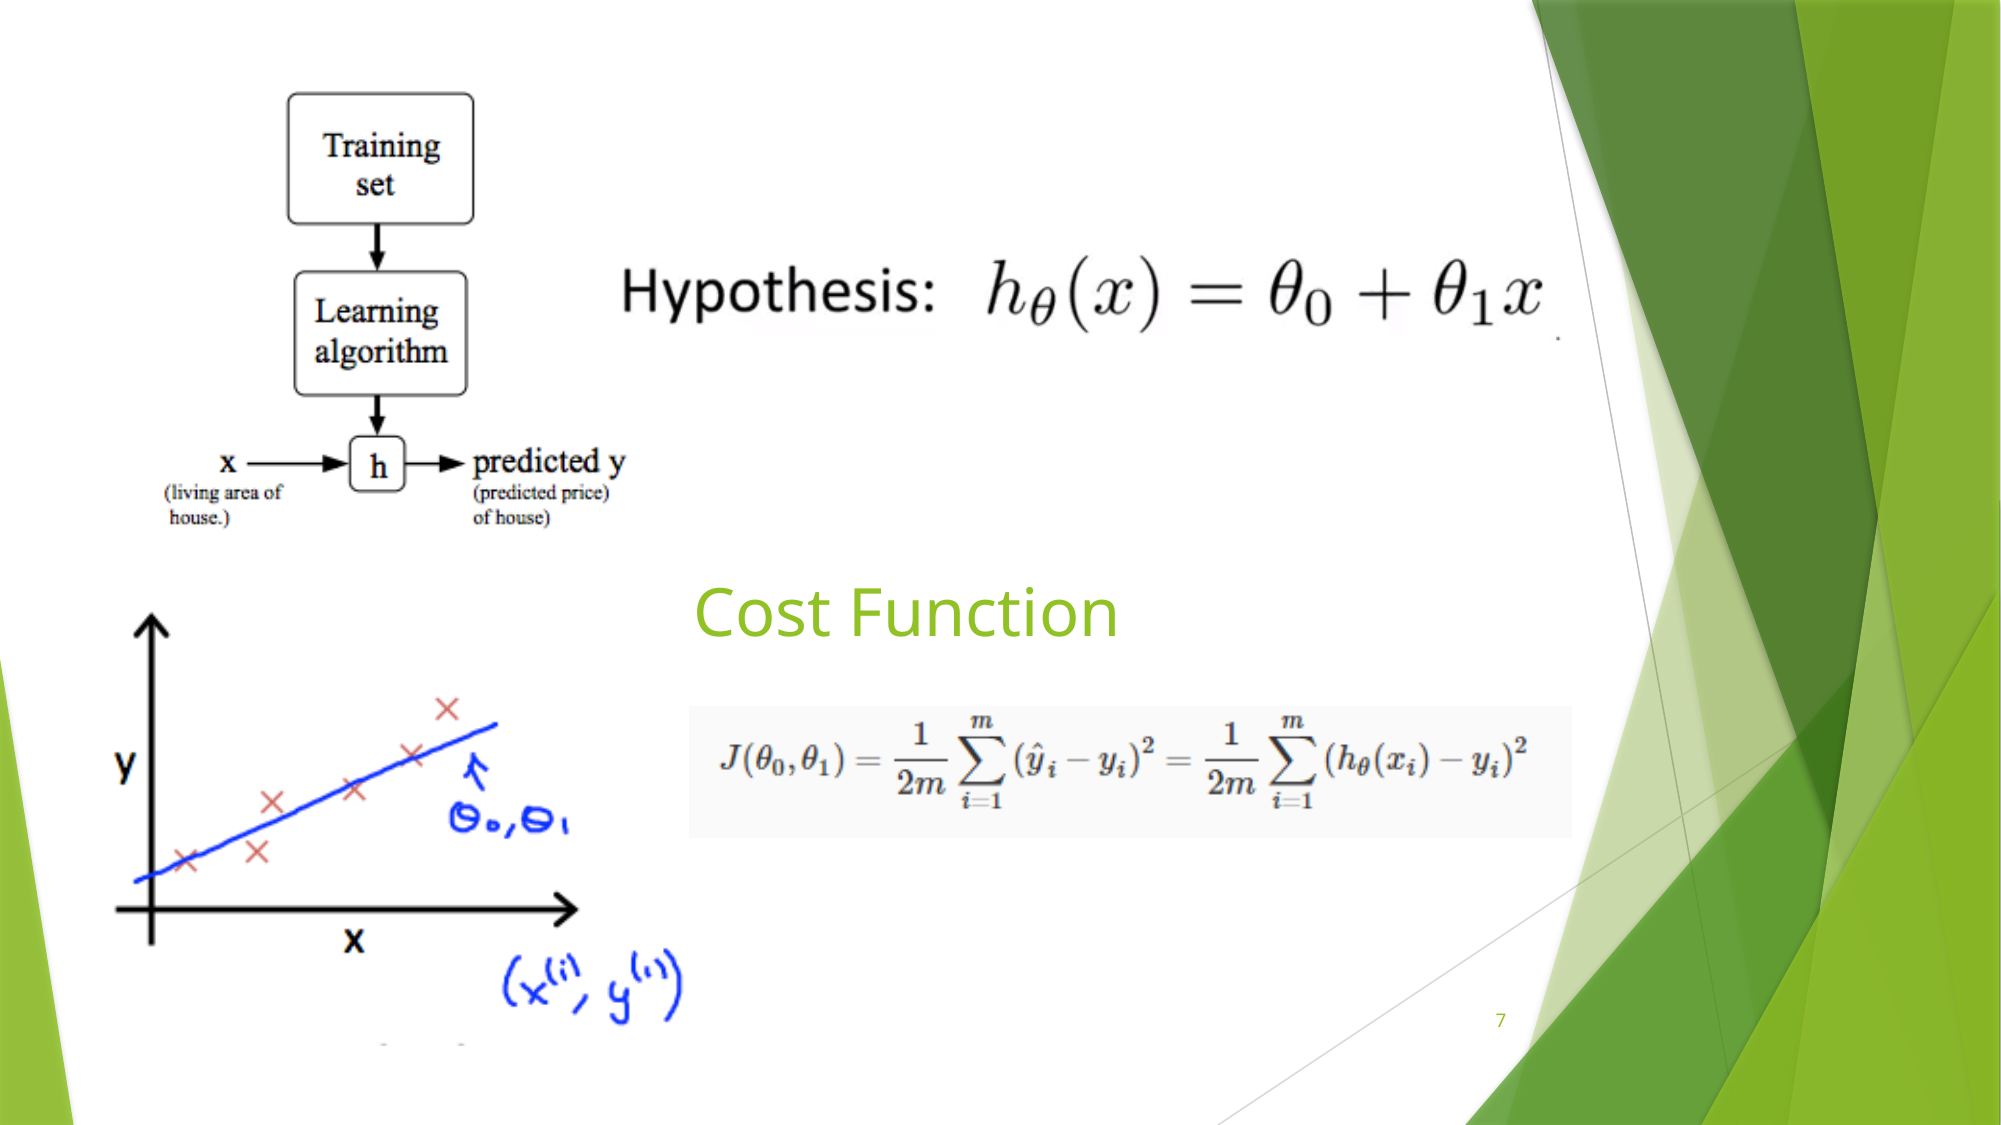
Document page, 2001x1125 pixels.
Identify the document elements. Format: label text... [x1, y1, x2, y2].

slide_number 7 [1409, 991, 1522, 1051]
picture [99, 586, 1572, 1047]
text_box Cost Function [678, 562, 1498, 658]
picture [0, 62, 1570, 563]
